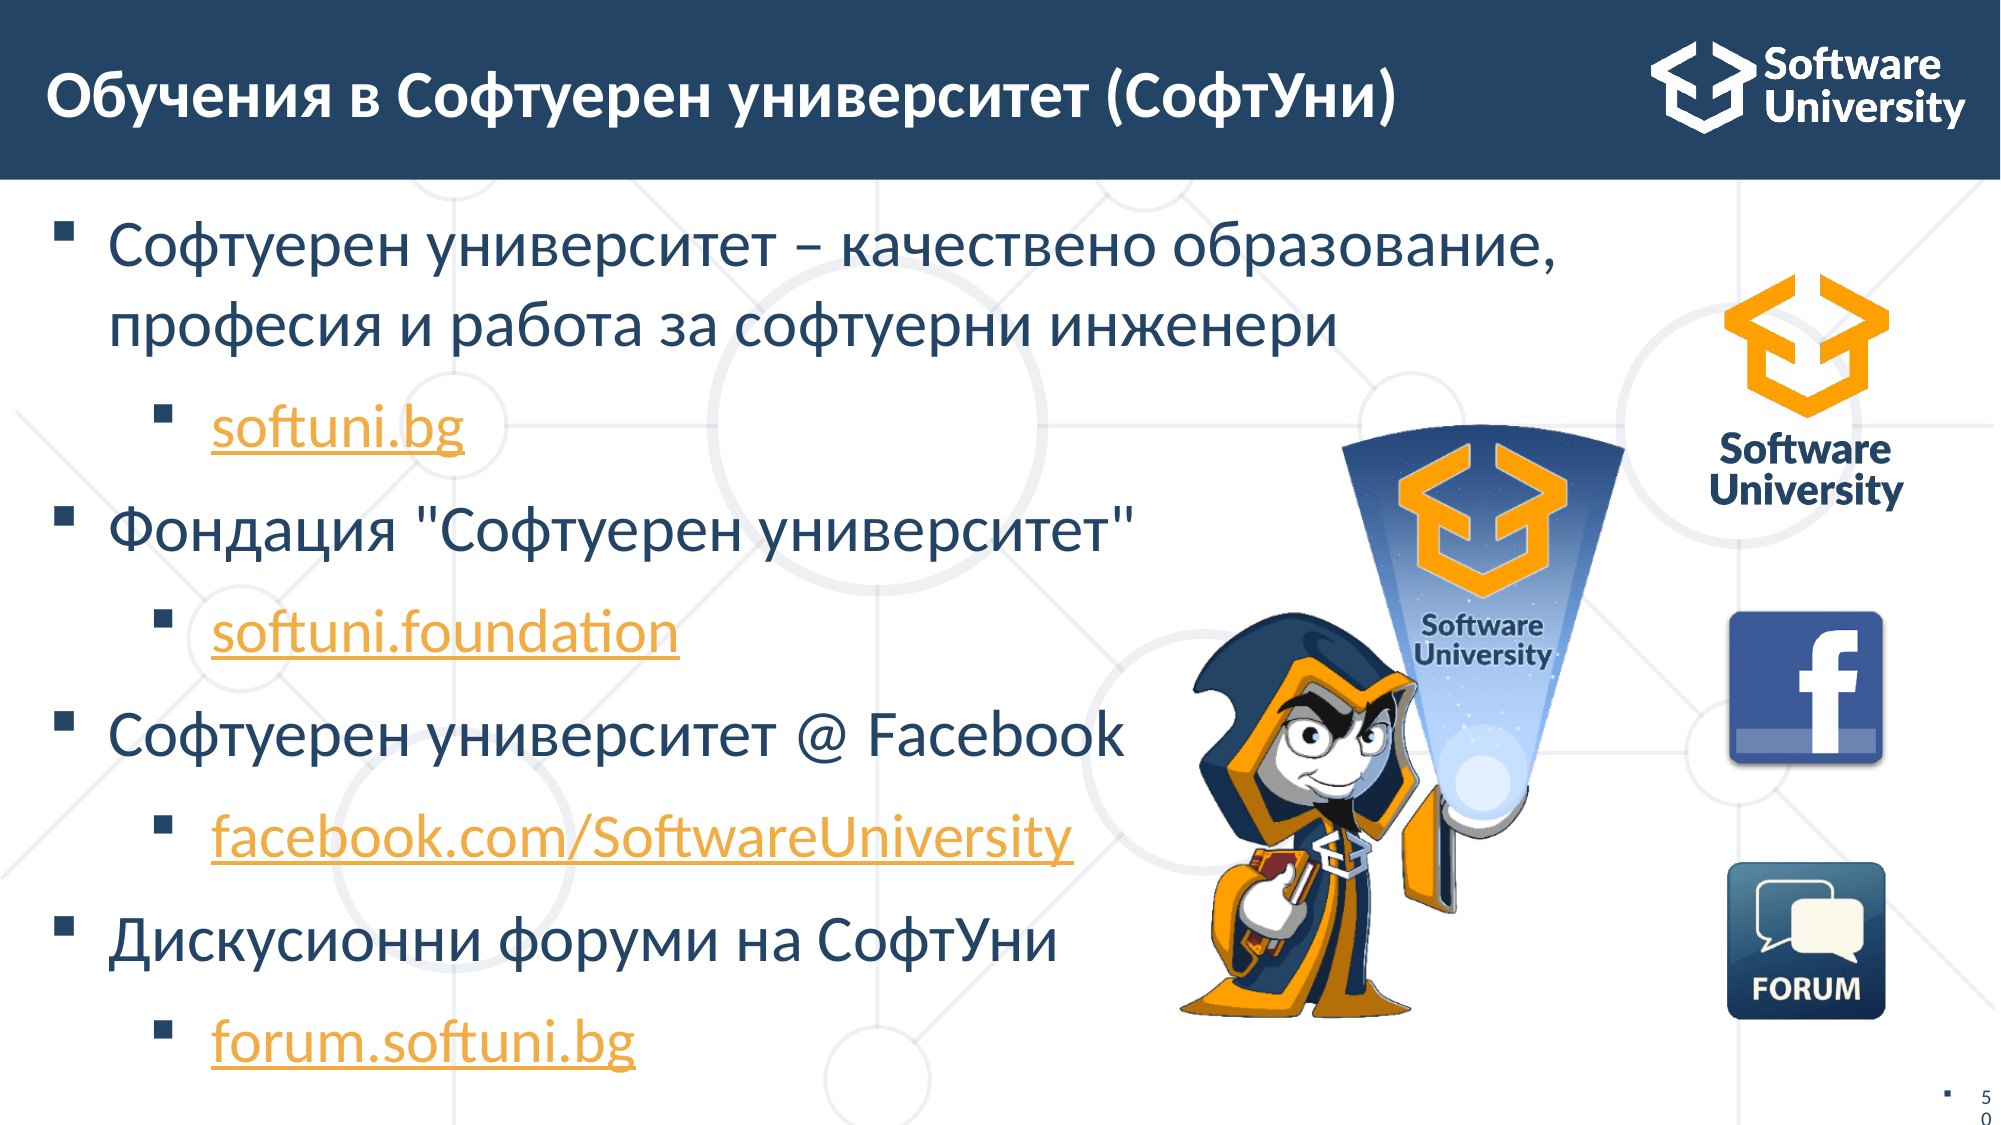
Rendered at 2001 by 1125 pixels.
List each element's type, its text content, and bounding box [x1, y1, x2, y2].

picture [1708, 274, 1904, 517]
picture [1726, 861, 1886, 1020]
slide_number 50 [1927, 1067, 1989, 1117]
picture [1651, 41, 1966, 134]
list Софтуерен университет – качествено образование, професия и работа за софтуерни инженери softuni.bg Фондация "Софтуерен университет" softuni.foundation Софтуерен университет @ Facebook facebook.com/SoftwareUniversity Дискусионни форуми на СофтУни forum.softuni.bg [31, 193, 1650, 1094]
title Обучения в Софтуерен университет (СофтУни) [28, 17, 1627, 163]
picture [1723, 605, 1889, 773]
